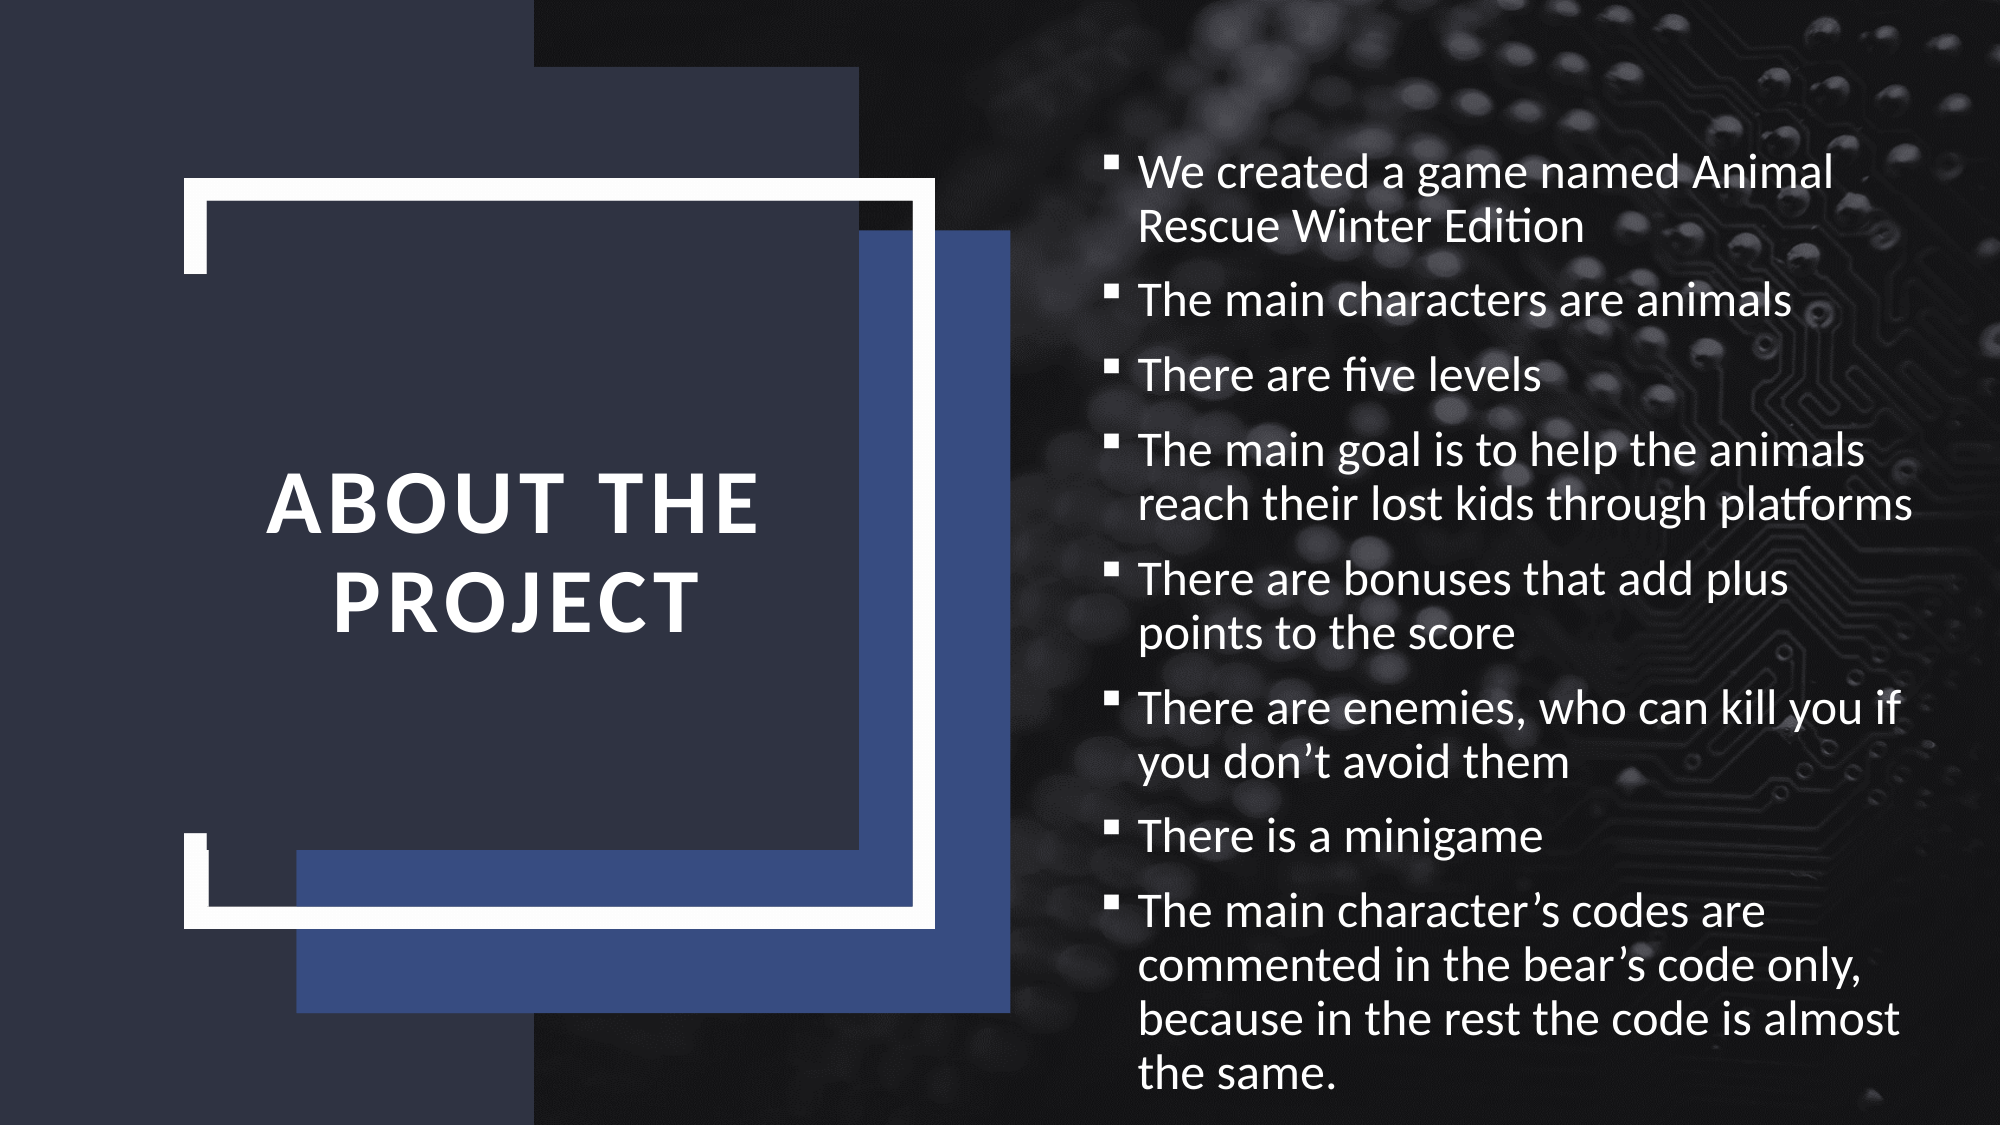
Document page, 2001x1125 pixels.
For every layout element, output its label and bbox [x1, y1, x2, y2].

text_box [144, 66, 1011, 1014]
picture [534, 0, 2000, 1125]
